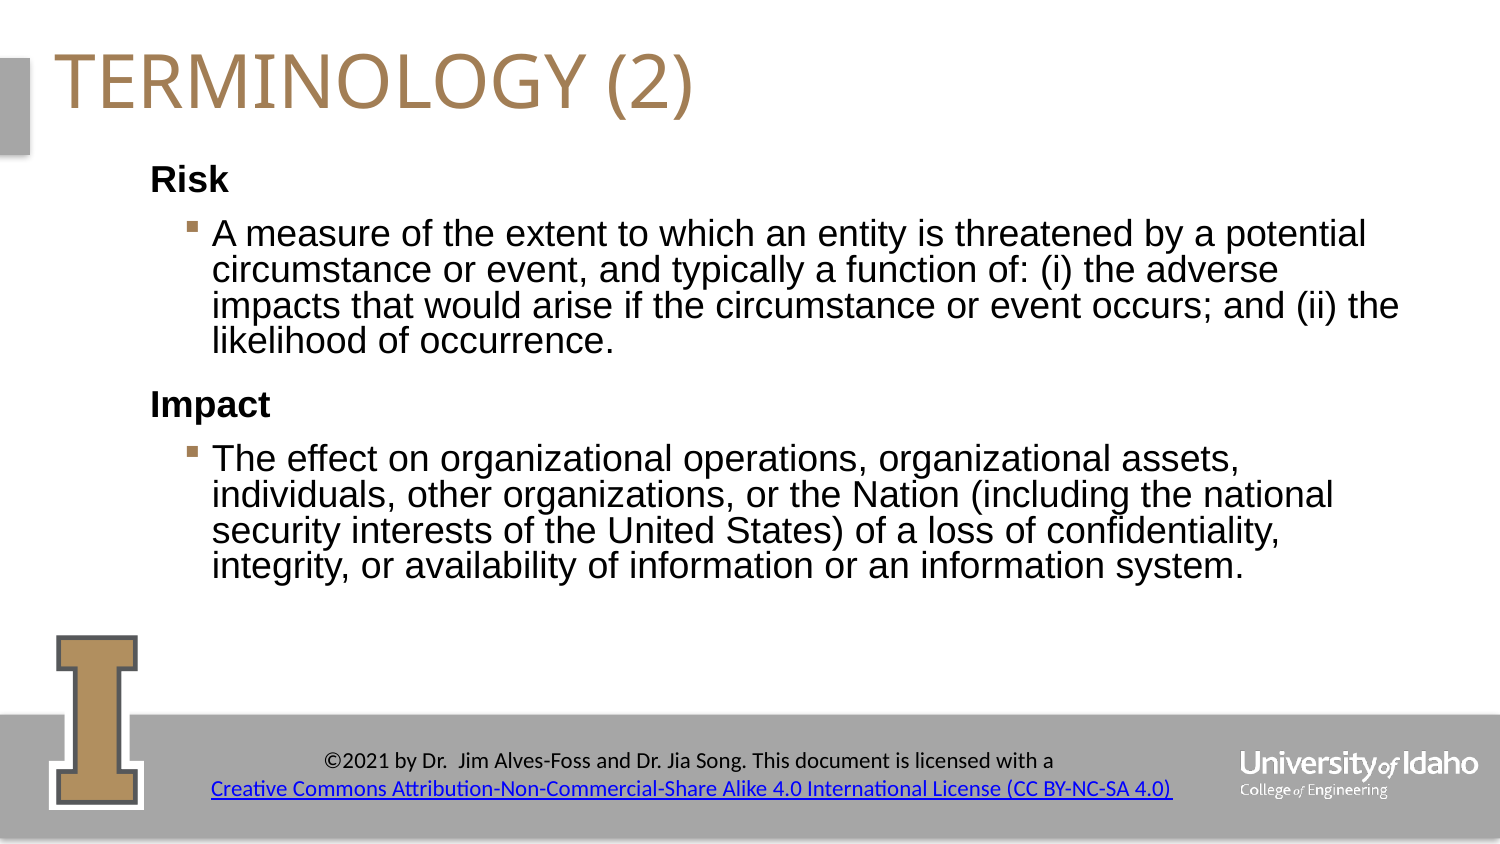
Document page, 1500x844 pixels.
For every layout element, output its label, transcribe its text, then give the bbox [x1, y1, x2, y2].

list Risk A measure of the extent to which an entity is threatened by a potential circumstance or event, and typically a function of: (i) the adverse impacts that would arise if the circumstance or event occurs; and (ii) the likelihood of occurrence. Impact The effect on organizational operations, organizational assets, individuals, other organizations, or the Nation (including the national security interests of the United States) of a loss of confidentiality, integrity, or availability of information or an information system. [150, 154, 1405, 697]
title Terminology (2) [54, 33, 1405, 128]
